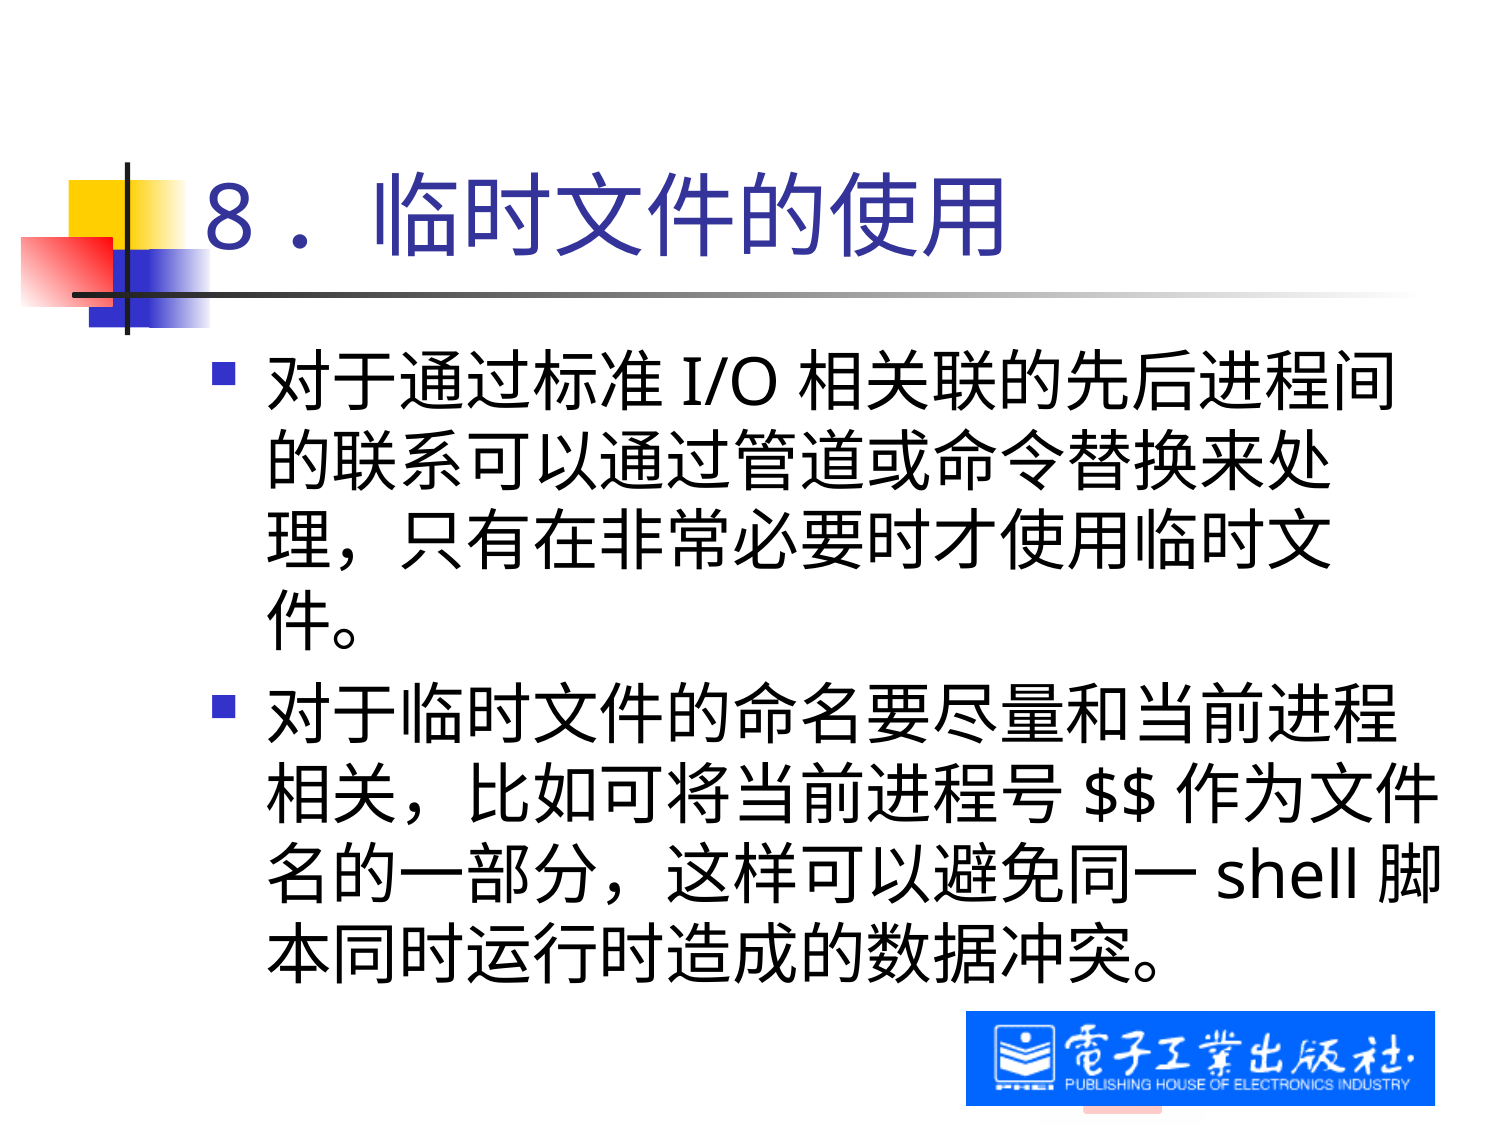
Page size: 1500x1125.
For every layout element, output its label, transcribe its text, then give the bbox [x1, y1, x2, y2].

list 对于通过标准I/O相关联的先后进程间的联系可以通过管道或命令替换来处理，只有在非常必要时才使用临时文件。 对于临时文件的命名要尽量和当前进程相关，比如可将当前进程号$$作为文件名的一部分，这样可以避免同一shell脚本同时运行时造成的数据冲突。 [193, 330, 1470, 1007]
picture [966, 1010, 1436, 1125]
title 8．临时文件的使用 [188, 34, 1468, 276]
